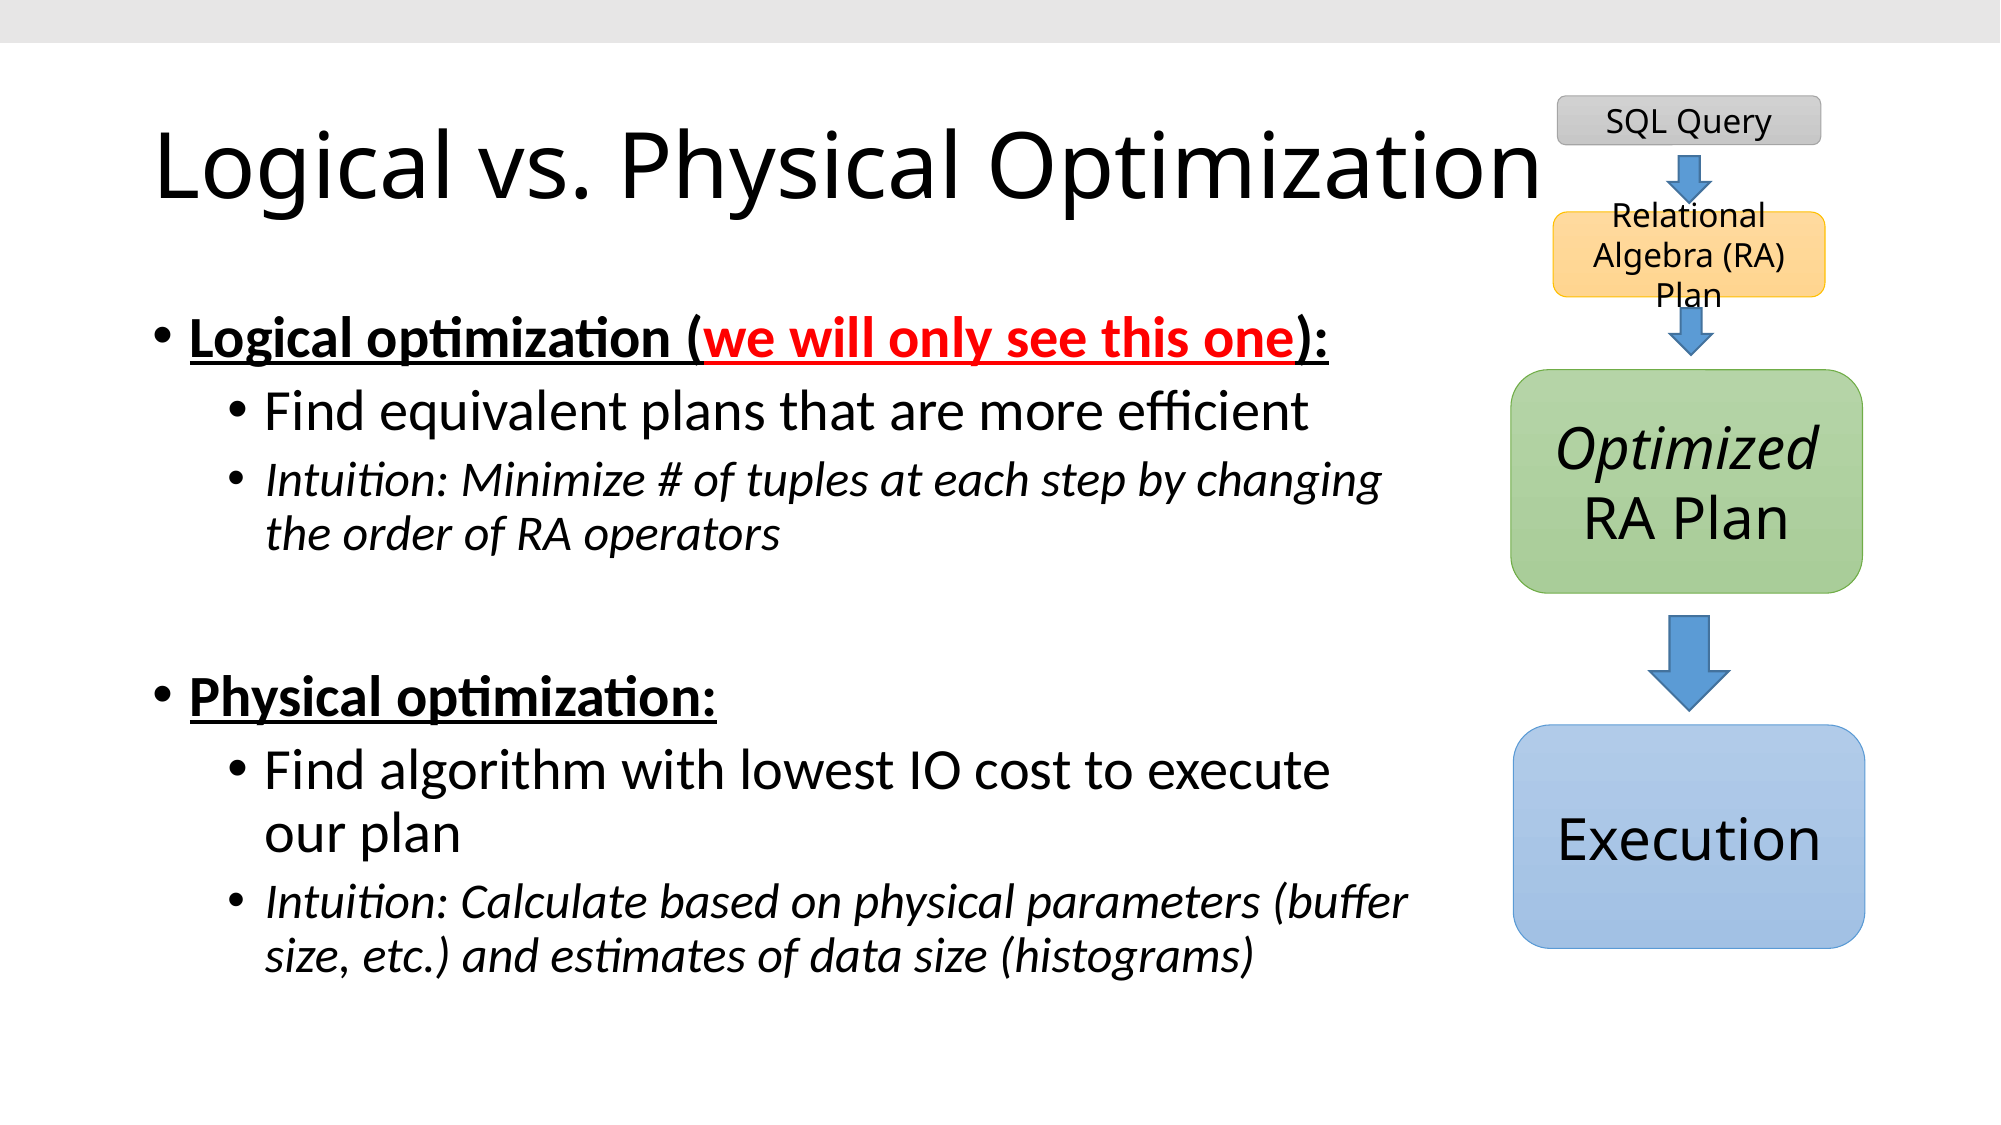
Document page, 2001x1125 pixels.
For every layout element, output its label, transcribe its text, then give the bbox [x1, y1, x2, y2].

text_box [0, 0, 2000, 47]
text_box SQL Query [1556, 95, 1822, 146]
text_box [1665, 155, 1713, 205]
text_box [1510, 308, 1863, 594]
title Logical vs. Physical Optimization [137, 59, 1863, 278]
text_box Relational Algebra (RA) Plan [1552, 211, 1826, 298]
list Logical optimization (we will only see this one): Find equivalent plans that are more efficient Intuition: Minimize # of tuples at each step by changing the order of RA operators Physical optimization: Find algorithm with lowest IO cost to execute our plan Intuition: Calculate based on physical parameters (buffer size, etc.) and estimates of data size (histograms) [137, 299, 1426, 1014]
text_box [1513, 616, 1865, 949]
